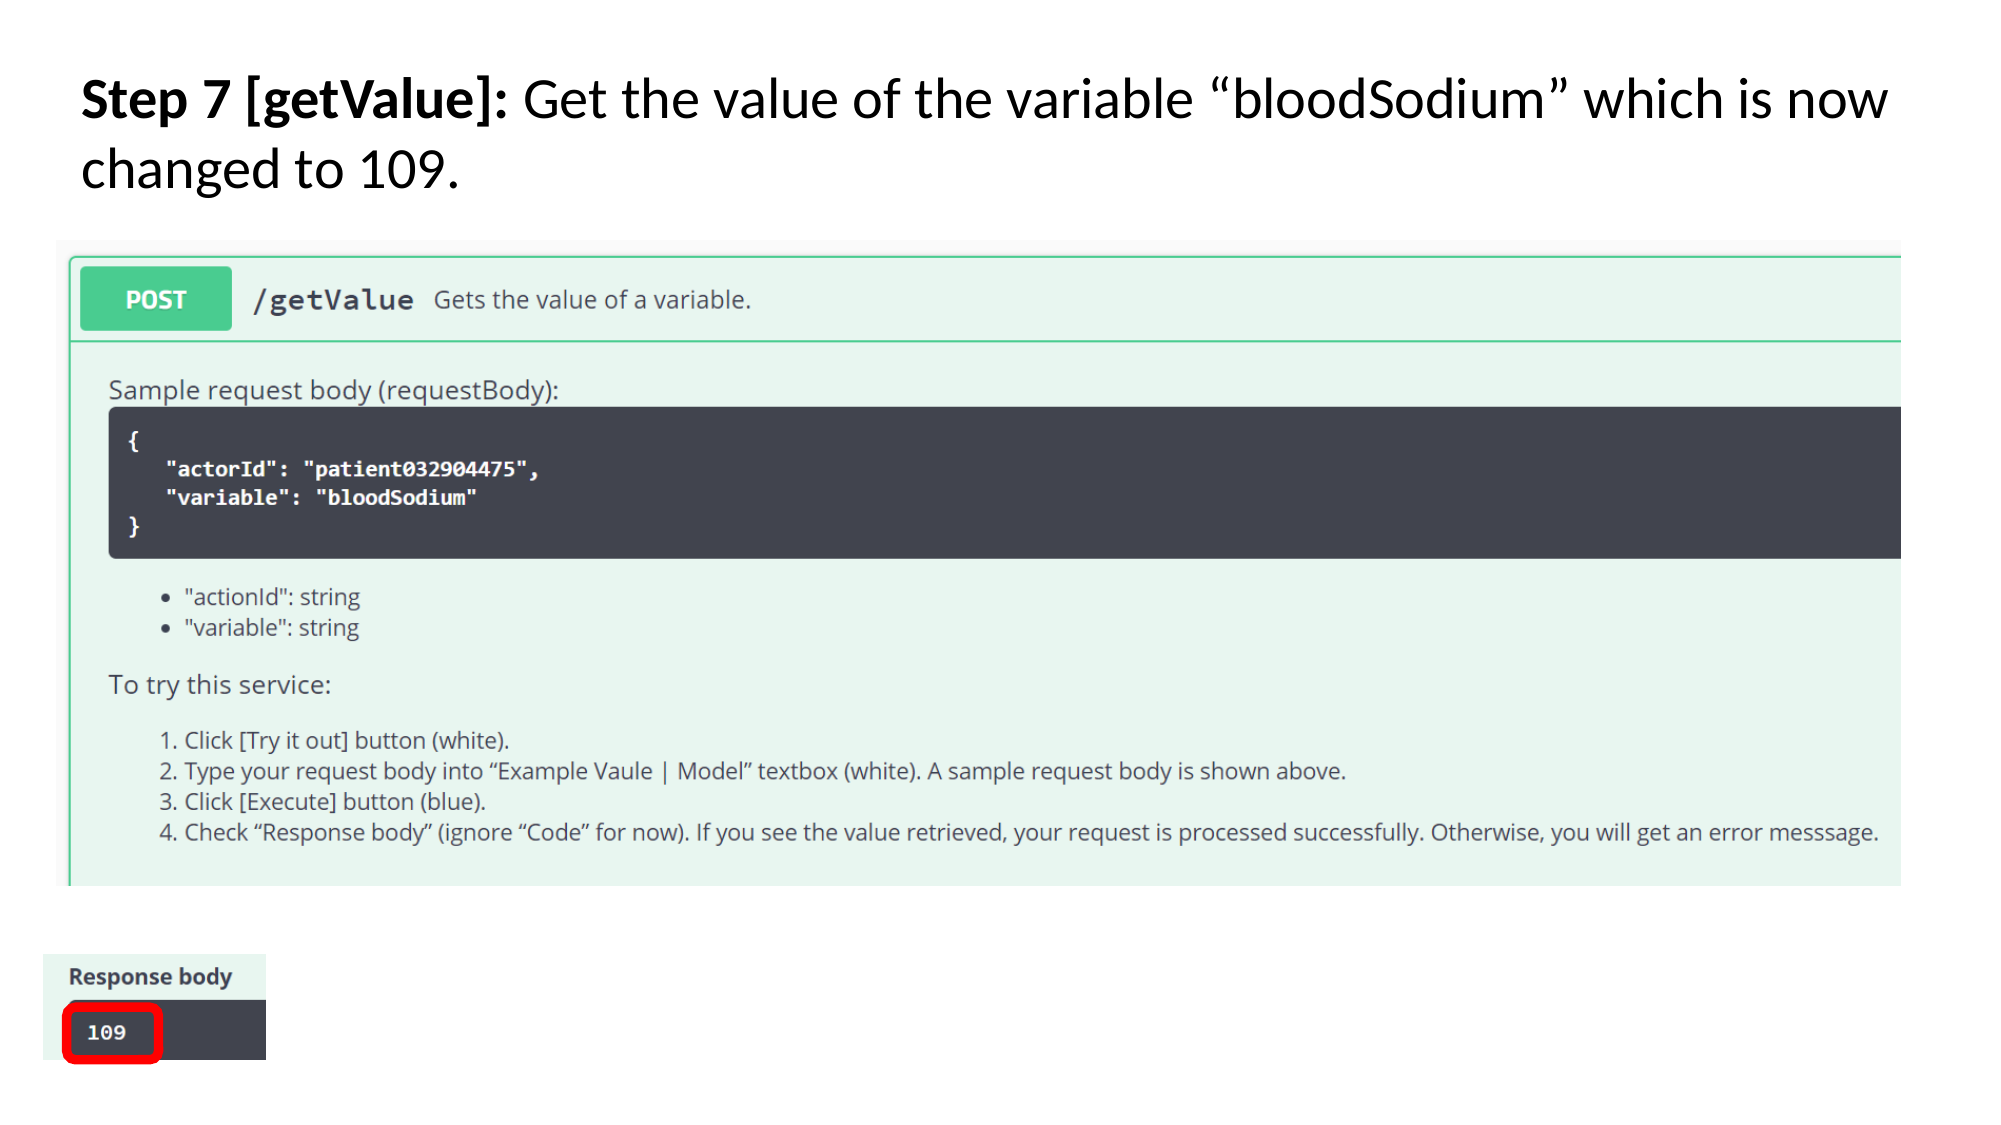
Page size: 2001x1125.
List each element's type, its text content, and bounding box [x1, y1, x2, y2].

text_box Step 7 [getValue]: Get the value of the variable “bloodSodium” which is now changed to 109. [66, 52, 1935, 208]
picture [43, 954, 266, 1060]
picture [56, 240, 1901, 886]
